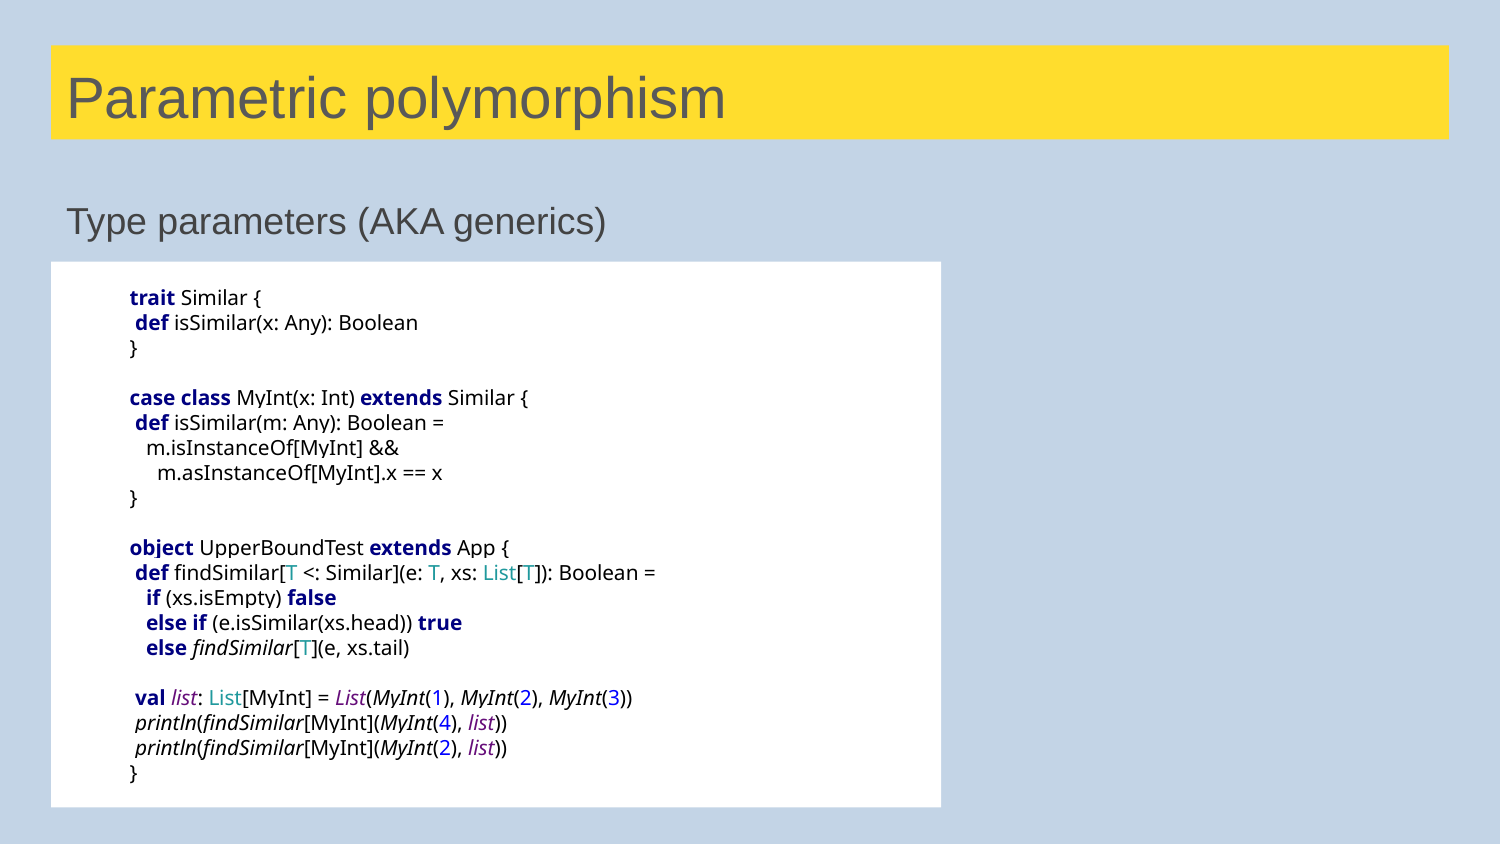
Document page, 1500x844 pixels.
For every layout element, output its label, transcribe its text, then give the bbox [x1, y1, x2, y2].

text_box trait Similar { def isSimilar(x: Any): Boolean } case class MyInt(x: Int) extends Similar { def isSimilar(m: Any): Boolean = m.isInstanceOf[MyInt] && m.asInstanceOf[MyInt].x == x } object UpperBoundTest extends App { def findSimilar[T <: Similar](e: T, xs: List[T]): Boolean = if (xs.isEmpty) false else if (e.isSimilar(xs.head)) true else findSimilar[T](e, xs.tail) val list: List[MyInt] = List(MyInt(1), MyInt(2), MyInt(3)) println(findSimilar[MyInt](MyInt(4), list)) println(findSimilar[MyInt](MyInt(2), list)) } [51, 261, 942, 808]
title Parametric polymorphism [51, 45, 1449, 140]
text_box Type parameters (AKA generics) [51, 181, 1449, 258]
